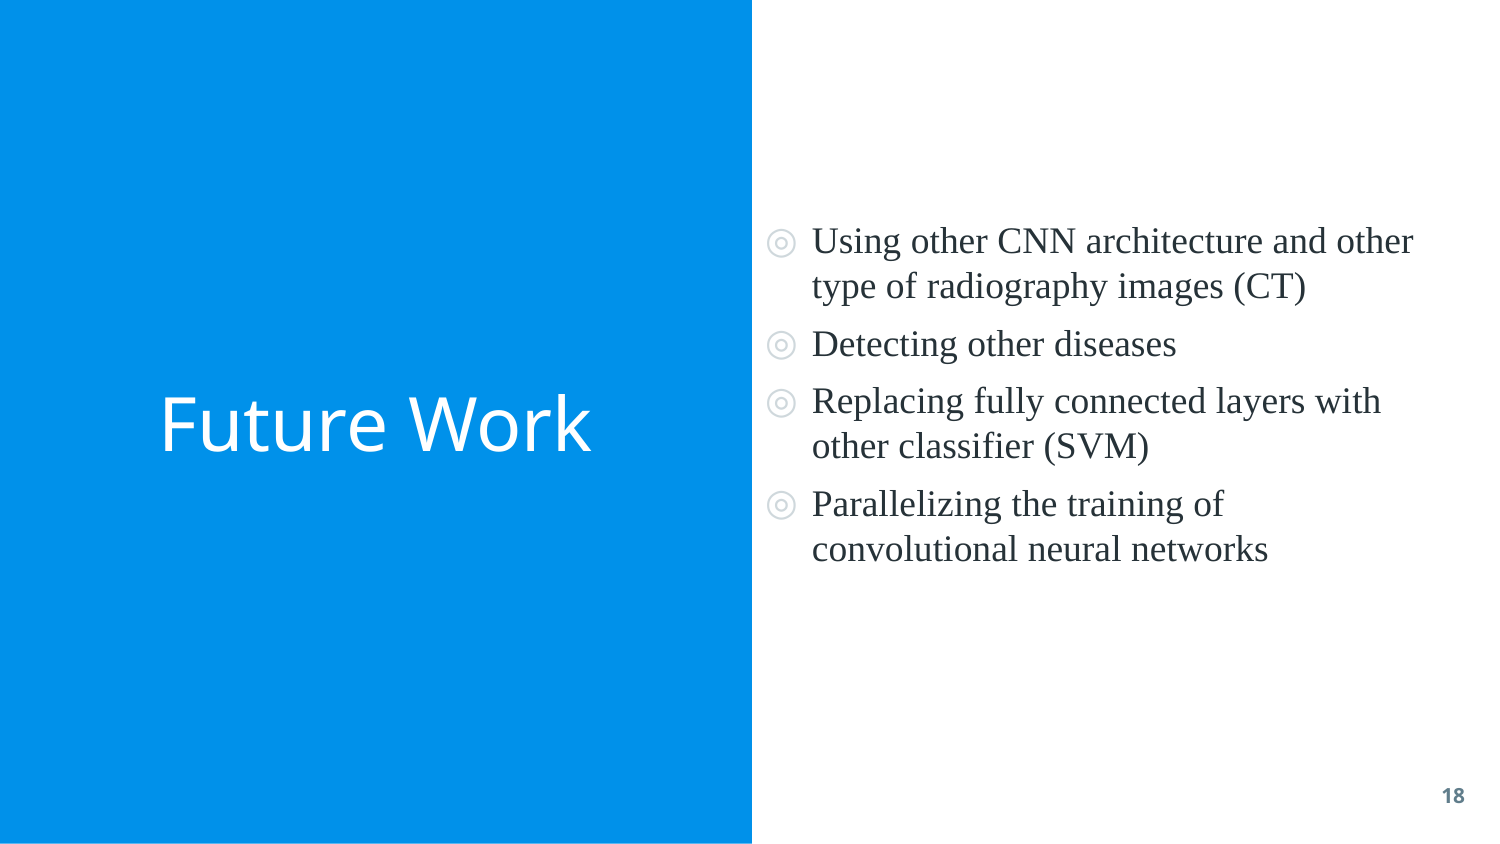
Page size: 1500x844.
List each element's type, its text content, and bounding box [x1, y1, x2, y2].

slide_number 18 [1389, 764, 1480, 830]
list Using other CNN architecture and other type of radiography images (CT) Detecting other diseases Replacing fully connected layers with other classifier (SVM) Parallelizing the training of convolutional neural networks [750, 91, 1445, 753]
title Future Work [59, 91, 693, 753]
